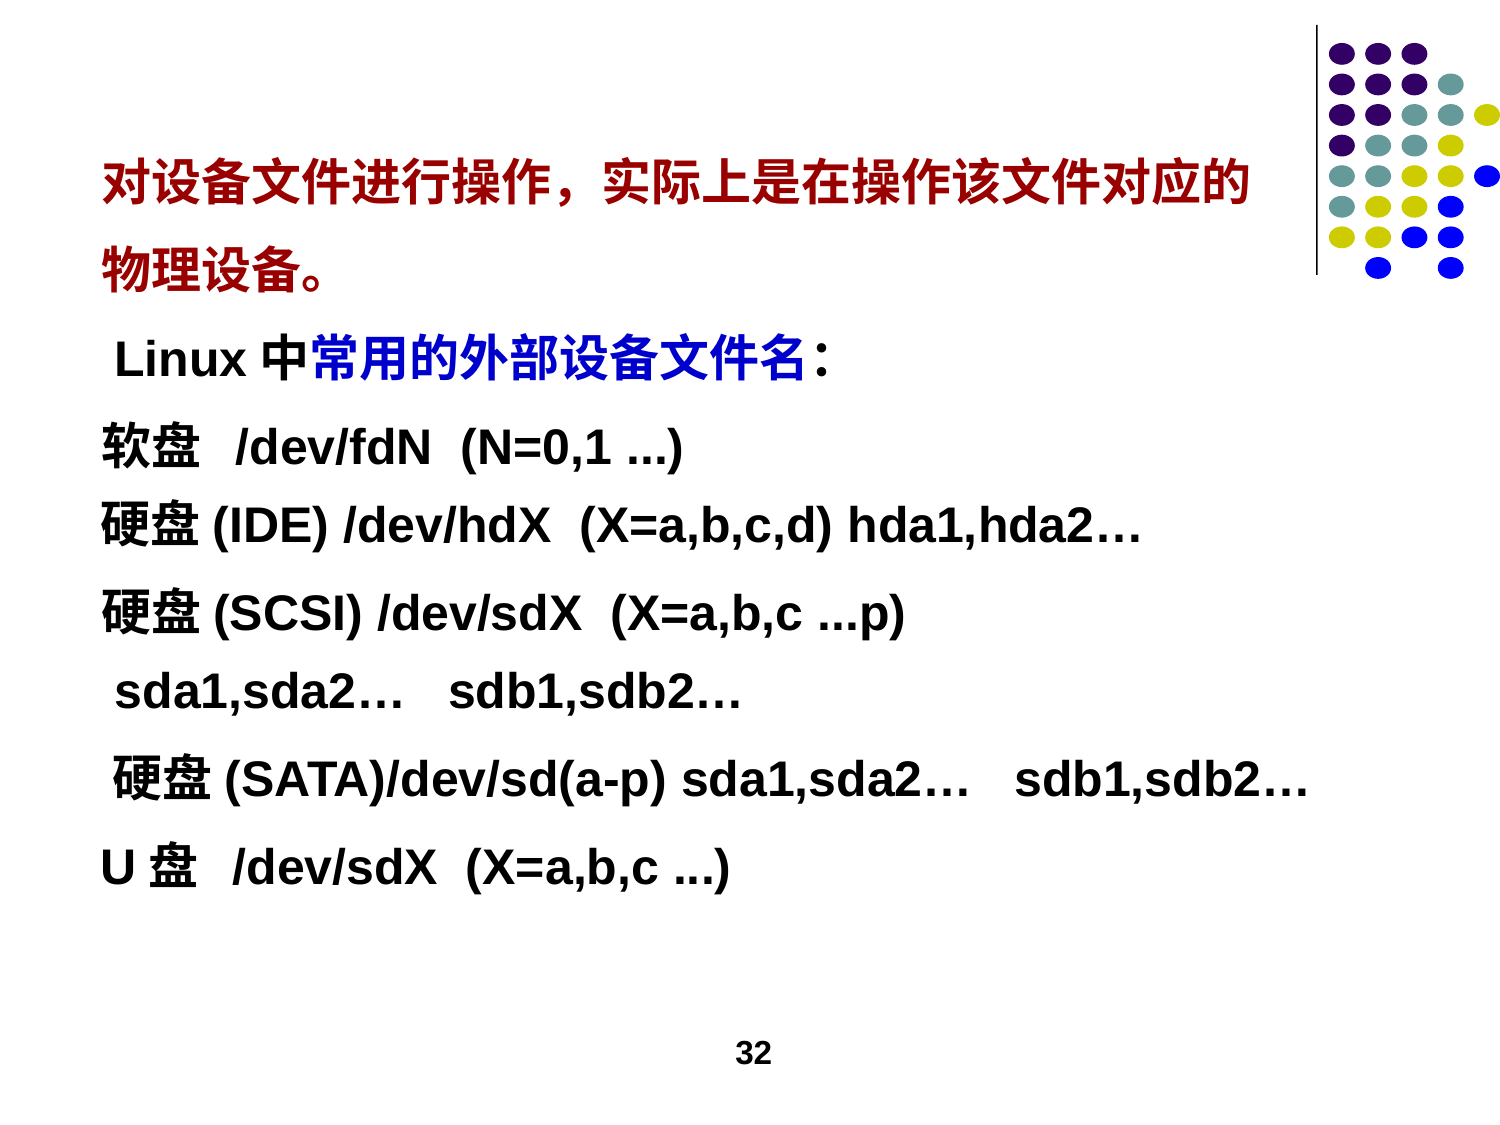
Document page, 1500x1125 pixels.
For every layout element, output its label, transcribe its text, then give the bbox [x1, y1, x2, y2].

slide_number 32 [578, 1023, 930, 1099]
list 对设备文件进行操作，实际上是在操作该文件对应的 物理设备。 Linux中常用的外部设备文件名： 软盘 /dev/fdN (N=0,1 ...) 硬盘(IDE) /dev/hdX (X=a,b,c,d) hda1,hda2… 硬盘(SCSI) /dev/sdX (X=a,b,c ...p) sda1,sda2… sdb1,sdb2… 硬盘(SATA)/dev/sd(a-p) sda1,sda2… sdb1,sdb2… U盘 /dev/sdX (X=a,b,c ...) [29, 125, 1424, 1036]
